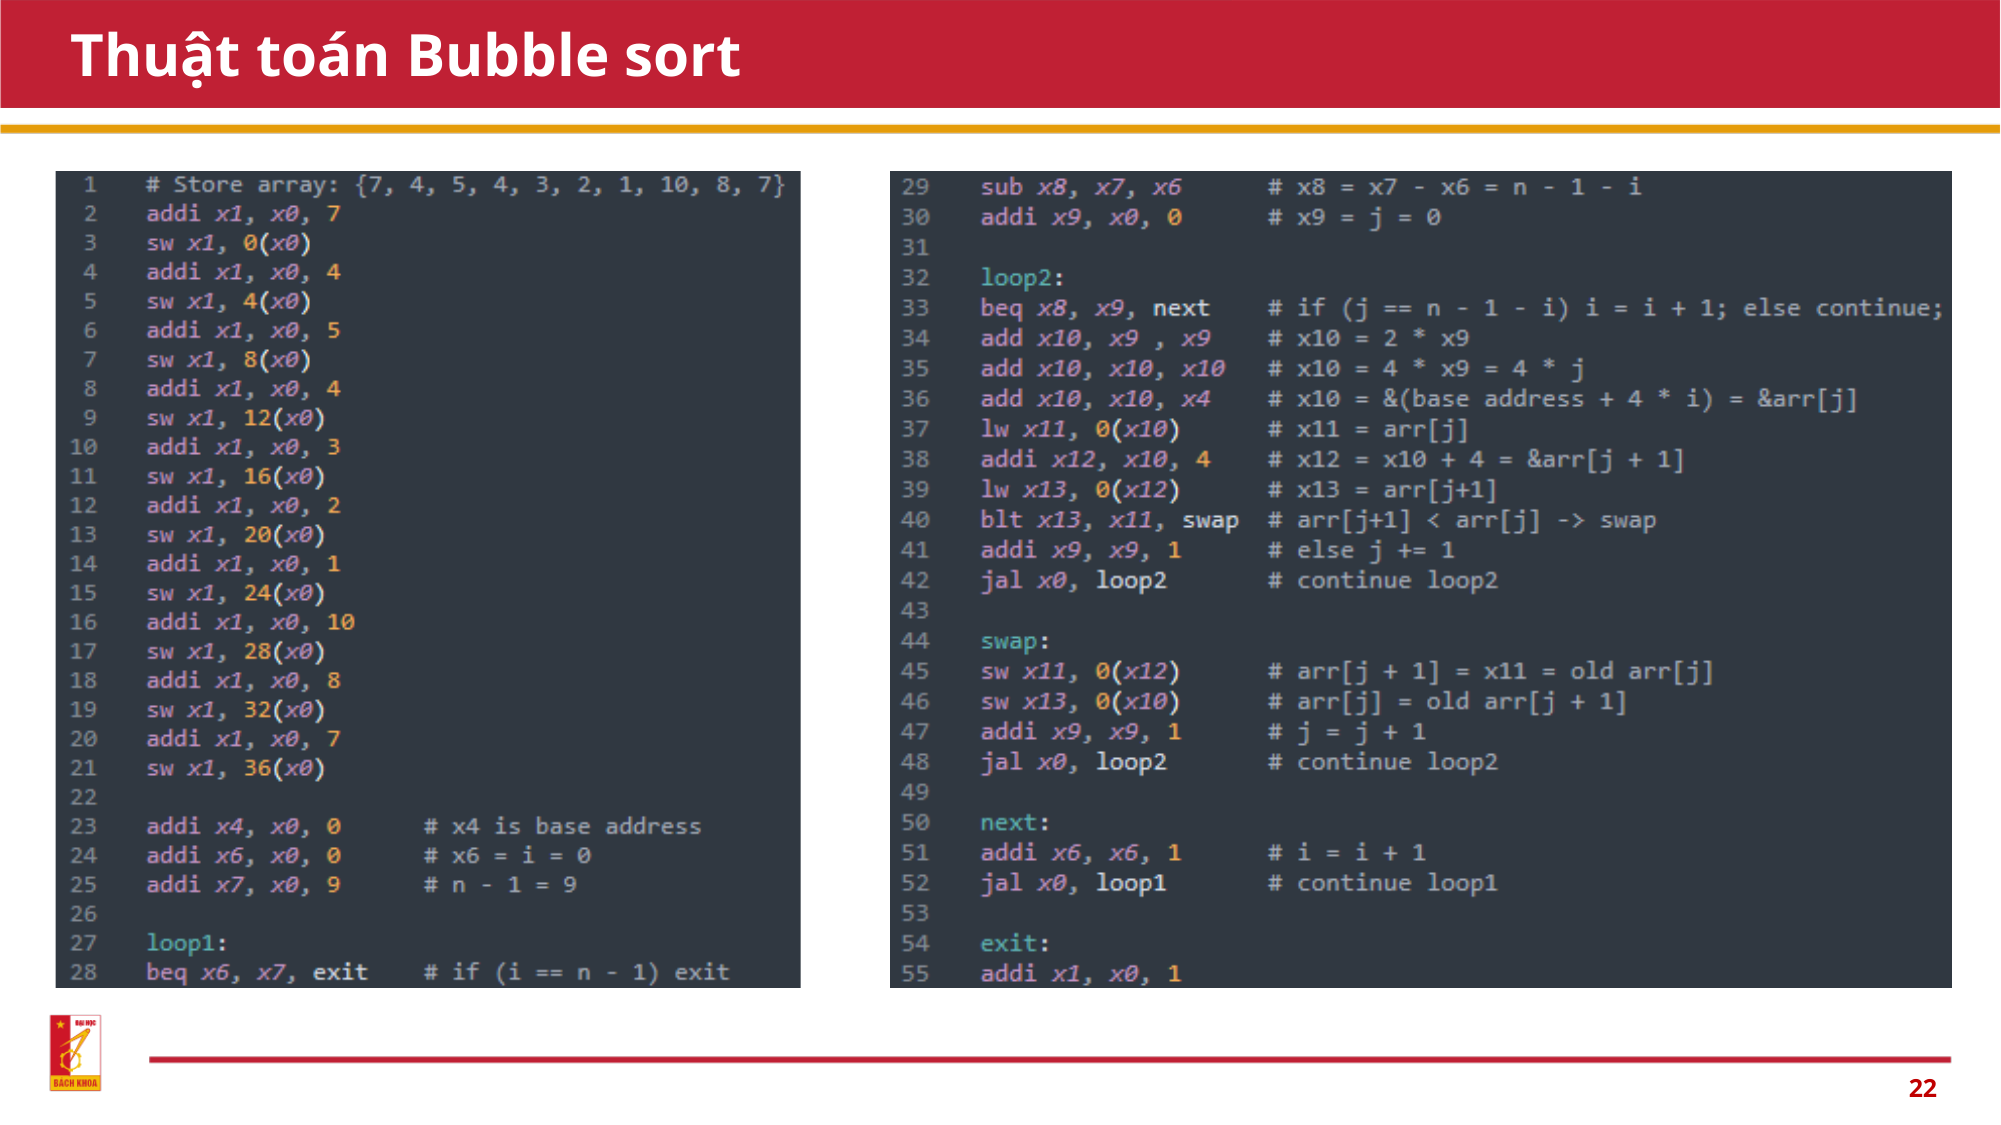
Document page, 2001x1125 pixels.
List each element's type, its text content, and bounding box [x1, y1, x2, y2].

slide_number 22 [1502, 1065, 1953, 1125]
picture [0, 0, 2001, 1125]
title Thuật toán Bubble sort [55, 18, 1945, 90]
